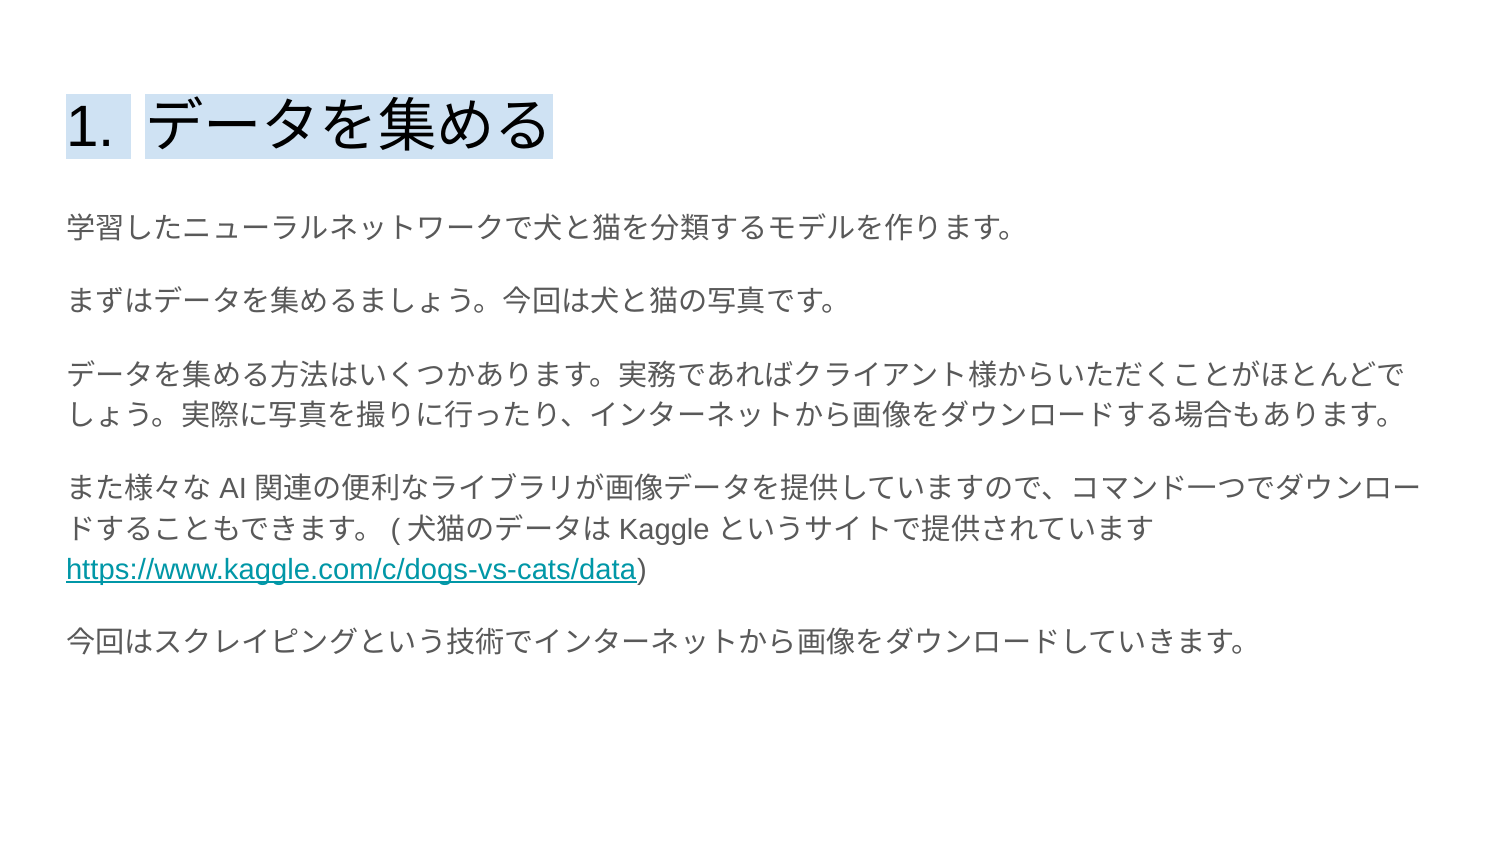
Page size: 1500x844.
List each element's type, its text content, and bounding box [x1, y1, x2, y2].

title 1. データを集める [51, 72, 1449, 167]
list 学習したニューラルネットワークで犬と猫を分類するモデルを作ります。 まずはデータを集めるましょう。今回は犬と猫の写真です。 データを集める方法はいくつかあります。実務であればクライアント様からいただくことがほとんどでしょう。実際に写真を撮りに行ったり、インターネットから画像をダウンロードする場合もあります。 また様々なAI関連の便利なライブラリが画像データを提供していますので、コマンド一つでダウンロードすることもできます。(犬猫のデータはKaggleというサイトで提供されていますhttps://www.kaggle.com/c/dogs-vs-cats/data) 今回はスクレイピングという技術でインターネットから画像をダウンロードしていきます。 [51, 189, 1449, 750]
